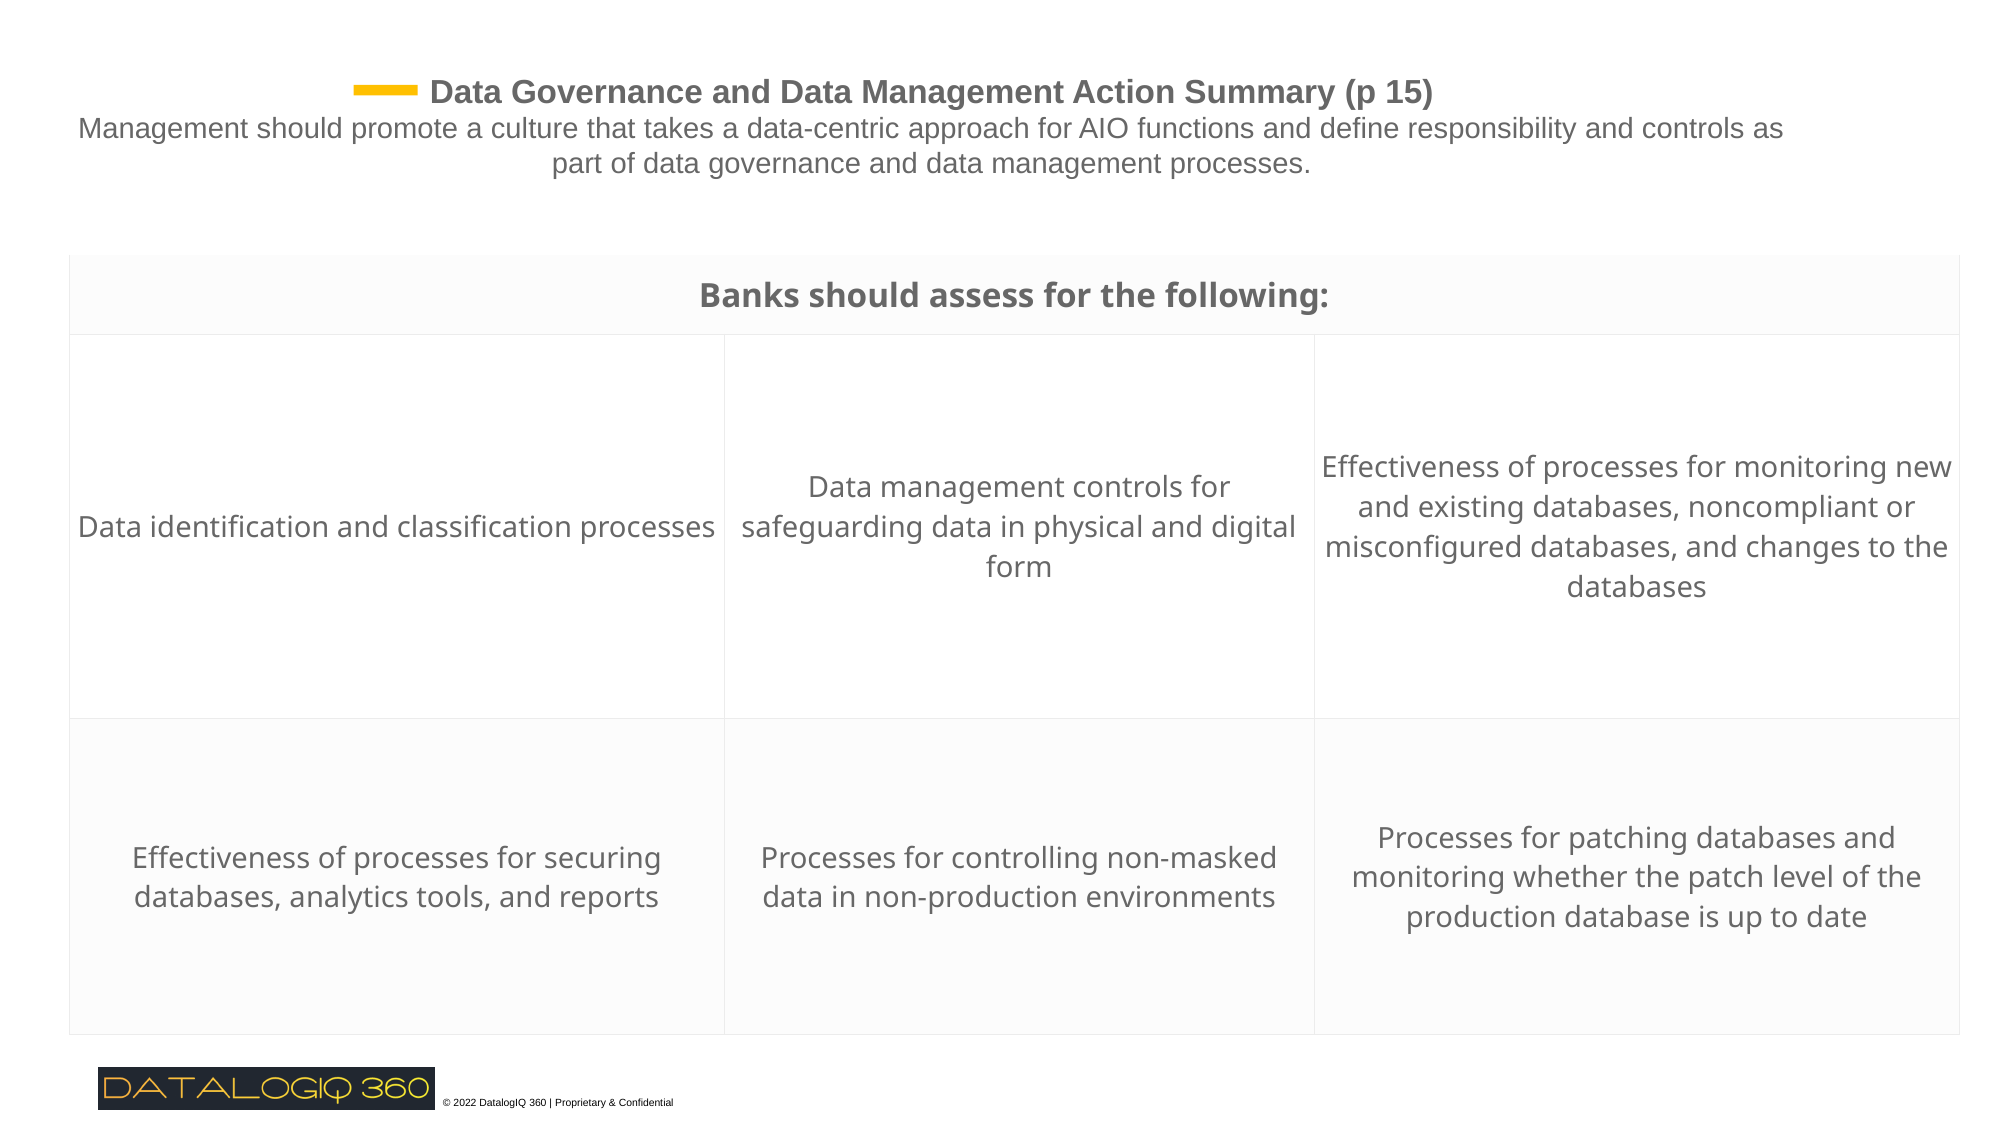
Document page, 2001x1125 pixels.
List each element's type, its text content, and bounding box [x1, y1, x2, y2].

text_box [353, 84, 418, 96]
picture [98, 1067, 435, 1110]
text_box Data Governance and Data Management Action Summary (p 15) Management should promote a culture that takes a data-centric approach for AIO functions and define responsibility and controls as part of data governance and data management processes. [52, 69, 1813, 180]
table_header Banks should assess for the following: [70, 255, 1959, 334]
table_cell Data identification and classification processes [70, 335, 724, 718]
table_cell Processes for controlling non-masked data in non-production environments [725, 719, 1314, 1034]
table_cell Processes for patching databases and monitoring whether the patch level of the production database is up to date [1315, 719, 1959, 1034]
table_cell Data management controls for safeguarding data in physical and digital form [725, 335, 1314, 718]
table_cell Effectiveness of processes for monitoring new and existing databases, noncompliant or misconfigured databases, and changes to the databases [1315, 335, 1959, 718]
table_cell Effectiveness of processes for securing databases, analytics tools, and reports [70, 719, 724, 1034]
